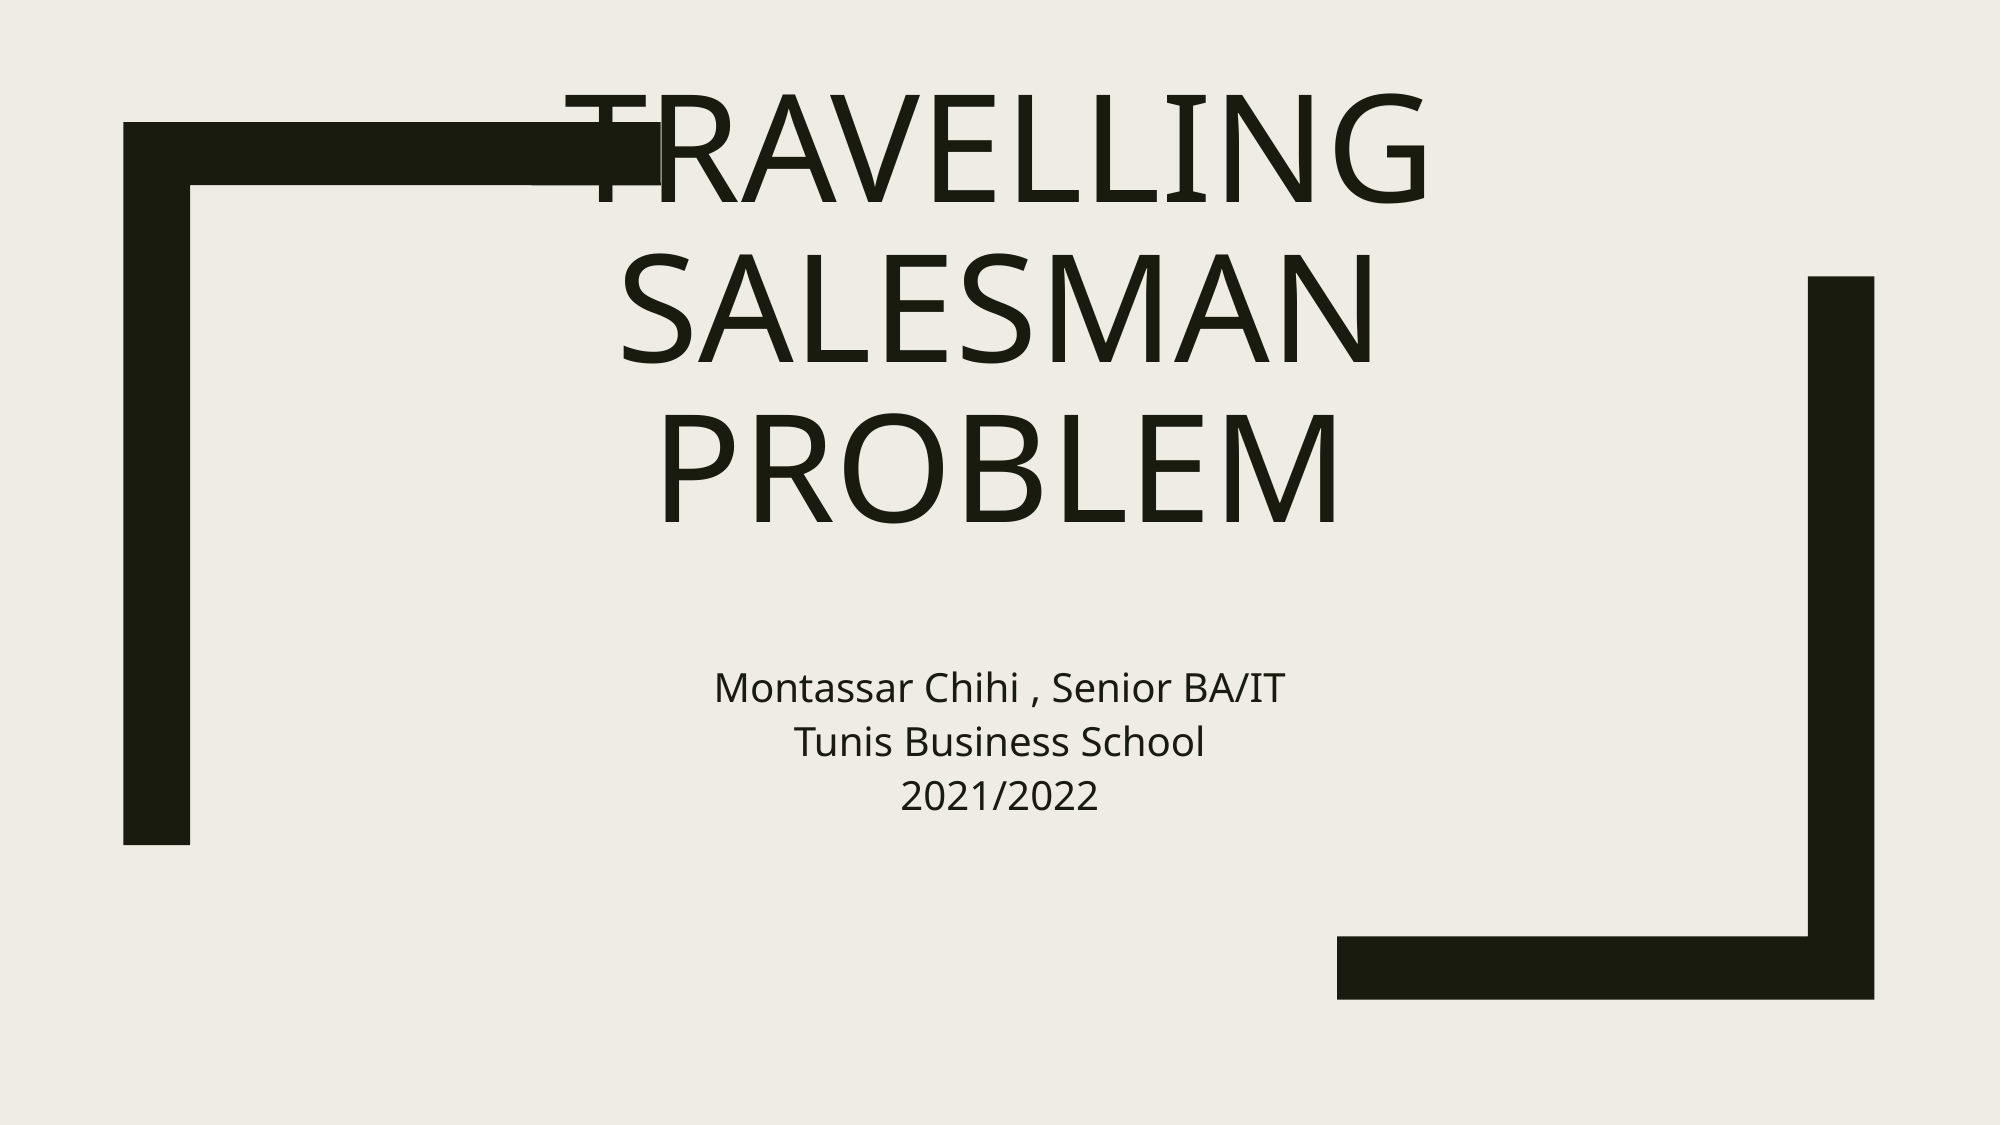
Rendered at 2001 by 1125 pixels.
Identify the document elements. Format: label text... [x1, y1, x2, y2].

title Travelling salesman problem [278, 218, 1722, 563]
subtitle Montassar Chihi , Senior BA/IT Tunis Business School 2021/2022 [439, 649, 1561, 828]
